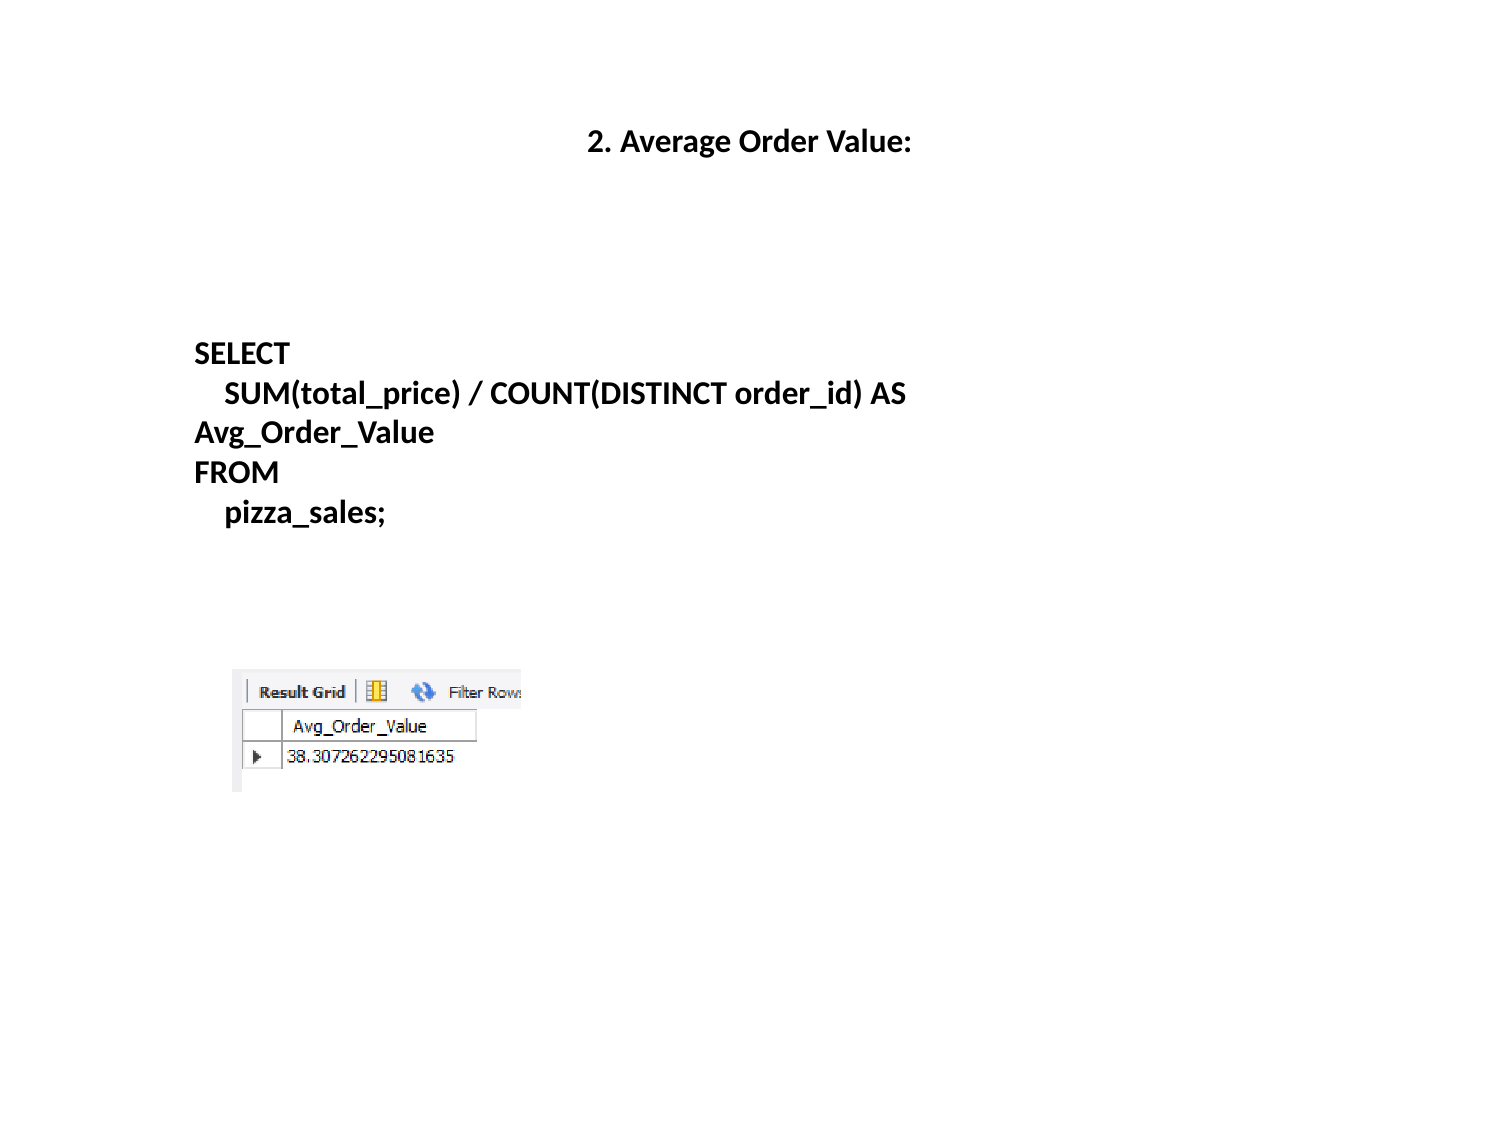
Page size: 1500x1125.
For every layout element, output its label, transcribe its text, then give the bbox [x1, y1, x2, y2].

text_box SELECT SUM(total_price) / COUNT(DISTINCT order_id) AS Avg_Order_Value FROM pizza_sales; [179, 323, 930, 583]
title 2. Average Order Value: [75, 45, 1425, 233]
picture [232, 669, 521, 792]
